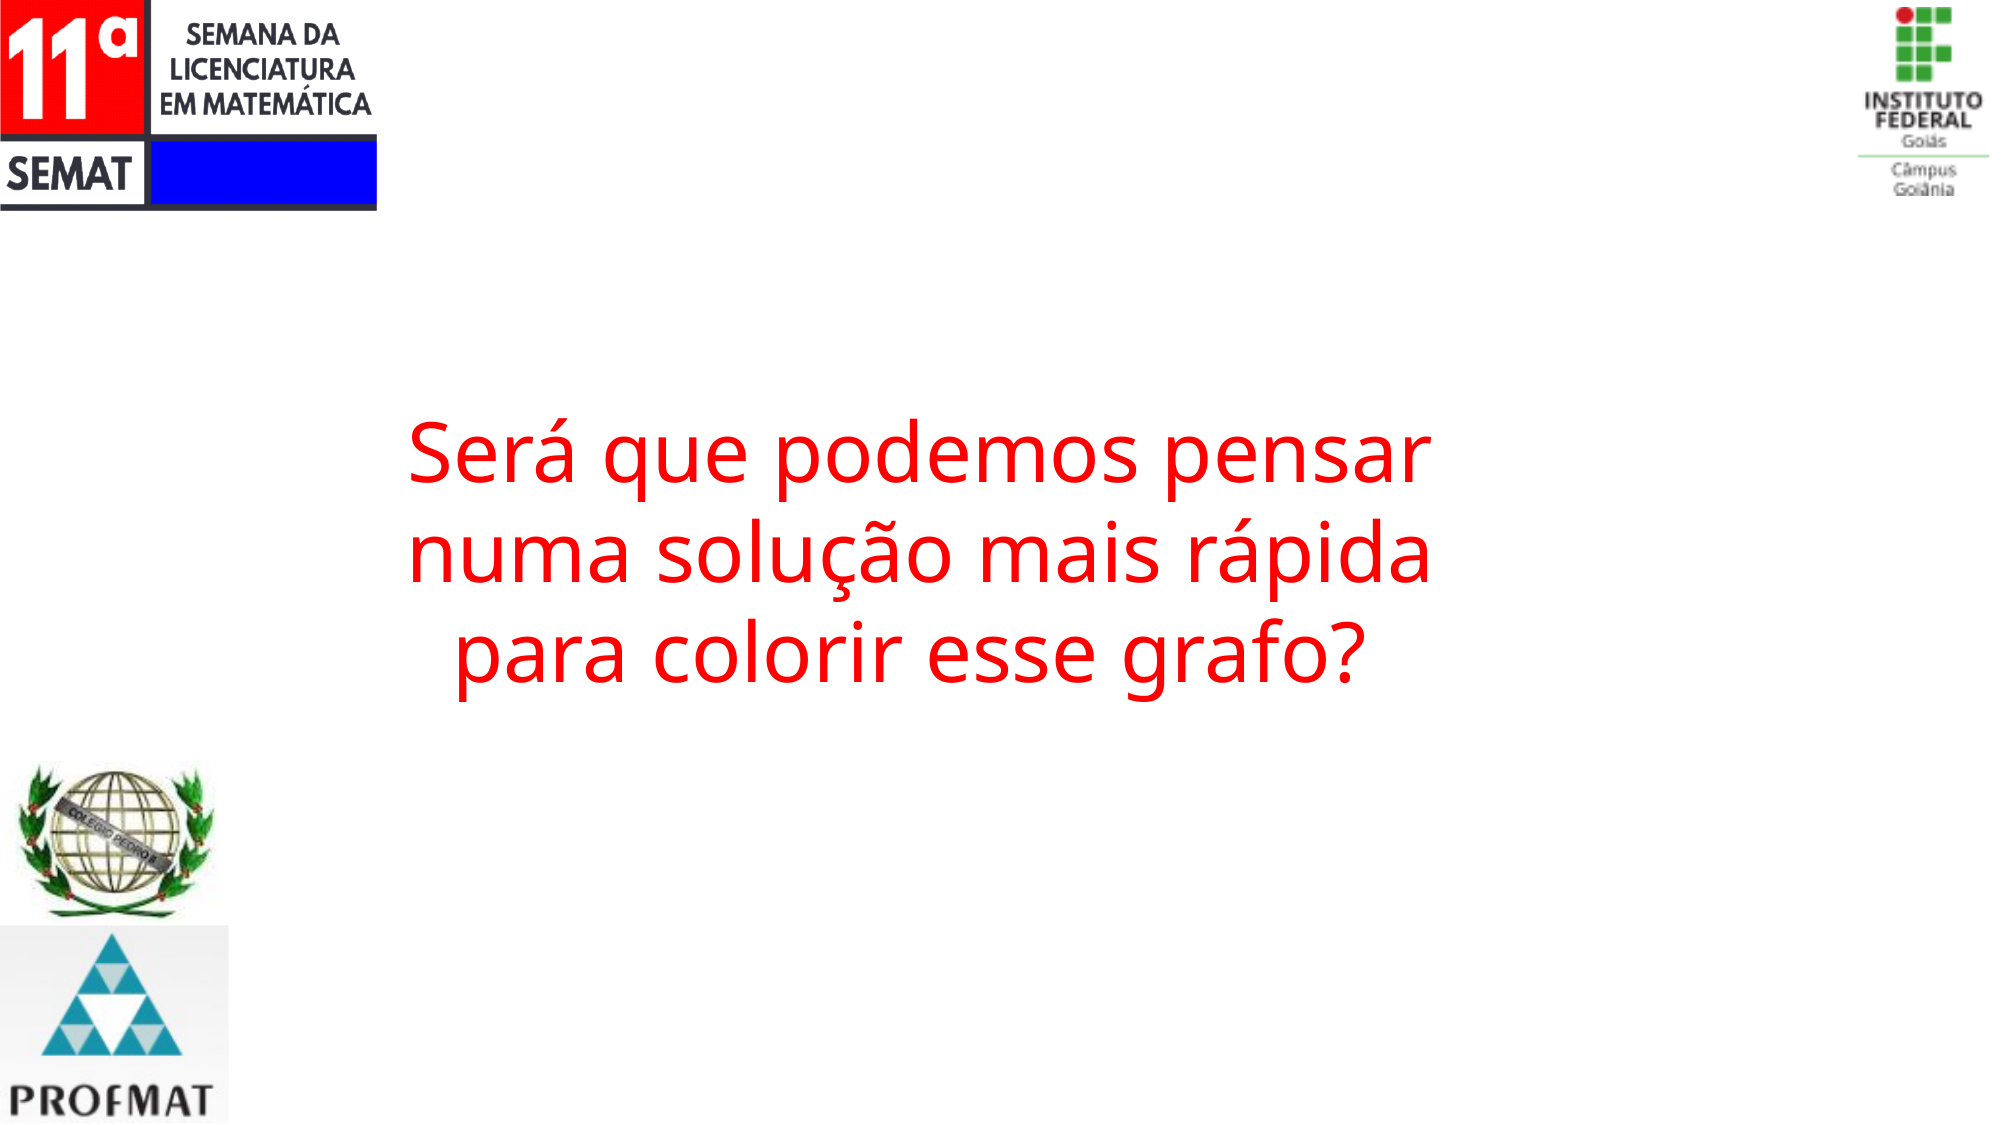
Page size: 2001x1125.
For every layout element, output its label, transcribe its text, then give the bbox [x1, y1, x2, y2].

text_box Será que podemos pensar numa solução mais rápida para colorir esse grafo? [312, 391, 1529, 707]
picture [1849, 7, 2000, 196]
picture [0, 761, 232, 1125]
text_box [0, 0, 376, 211]
